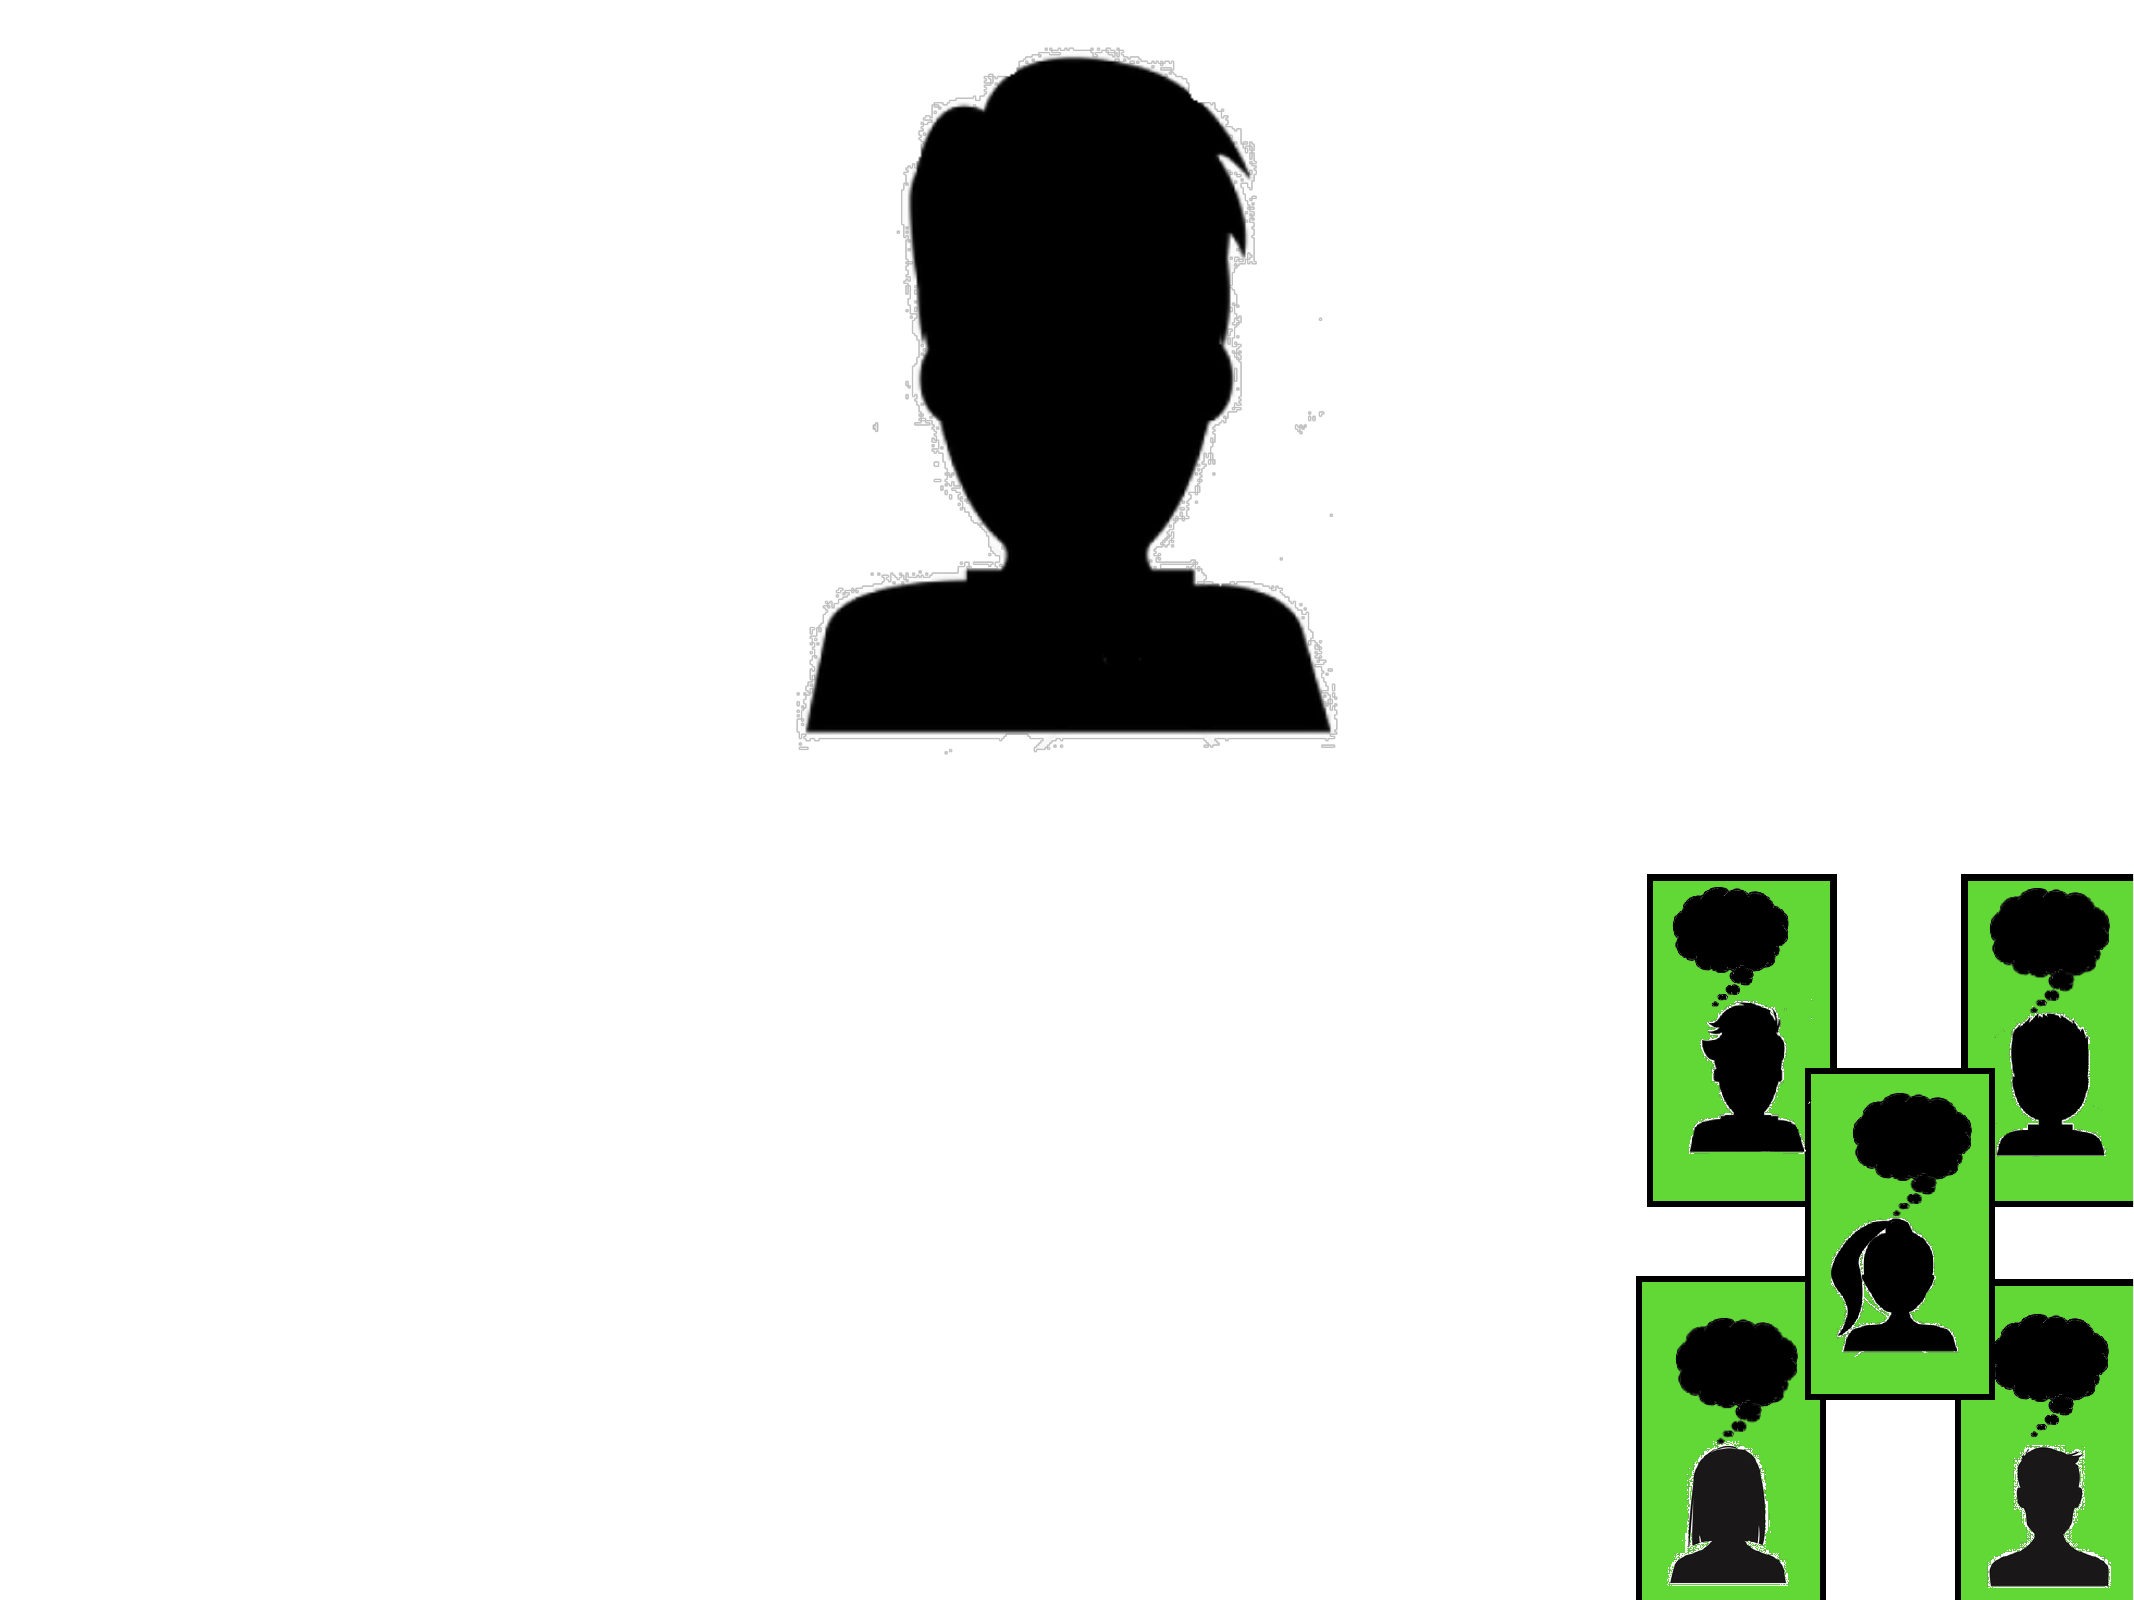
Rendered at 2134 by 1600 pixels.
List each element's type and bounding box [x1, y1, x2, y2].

text_box [1639, 877, 2134, 1600]
picture [776, 27, 1358, 775]
